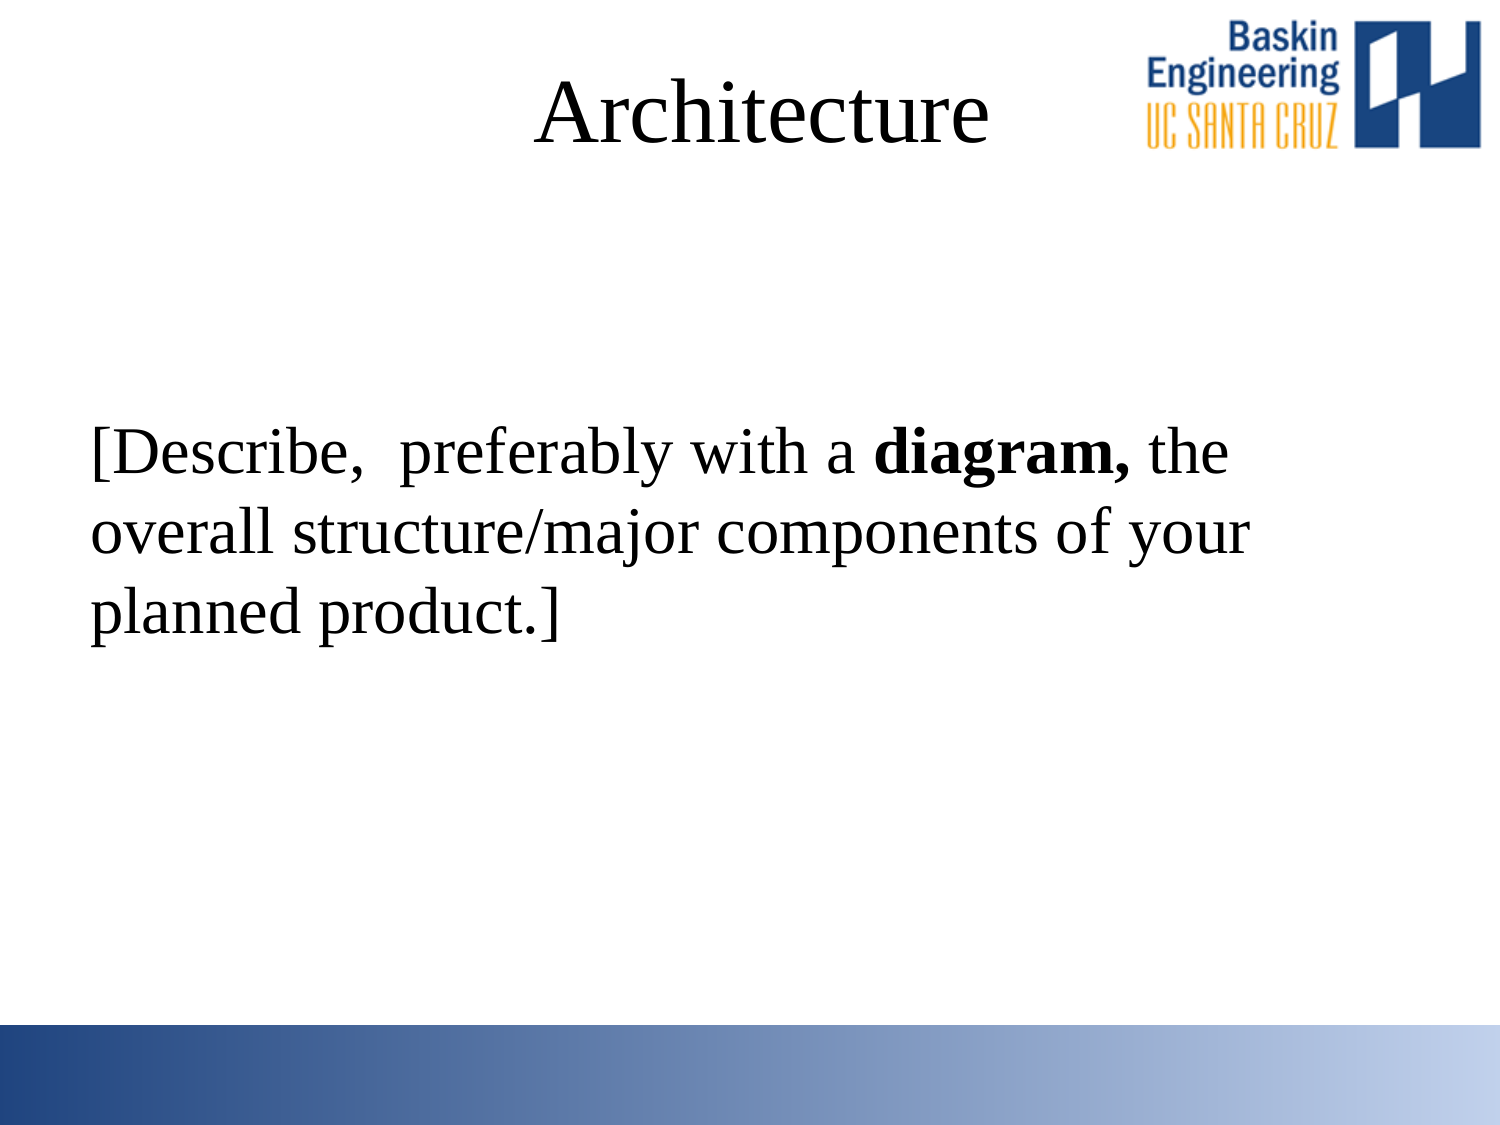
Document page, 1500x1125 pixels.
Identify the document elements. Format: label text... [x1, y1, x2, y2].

title Architecture [87, 12, 1438, 200]
picture [1134, 12, 1498, 160]
list [Describe, preferably with a diagram, the overall structure/major components of your planned product.] [75, 212, 1425, 1005]
text_box [0, 1023, 1500, 1125]
